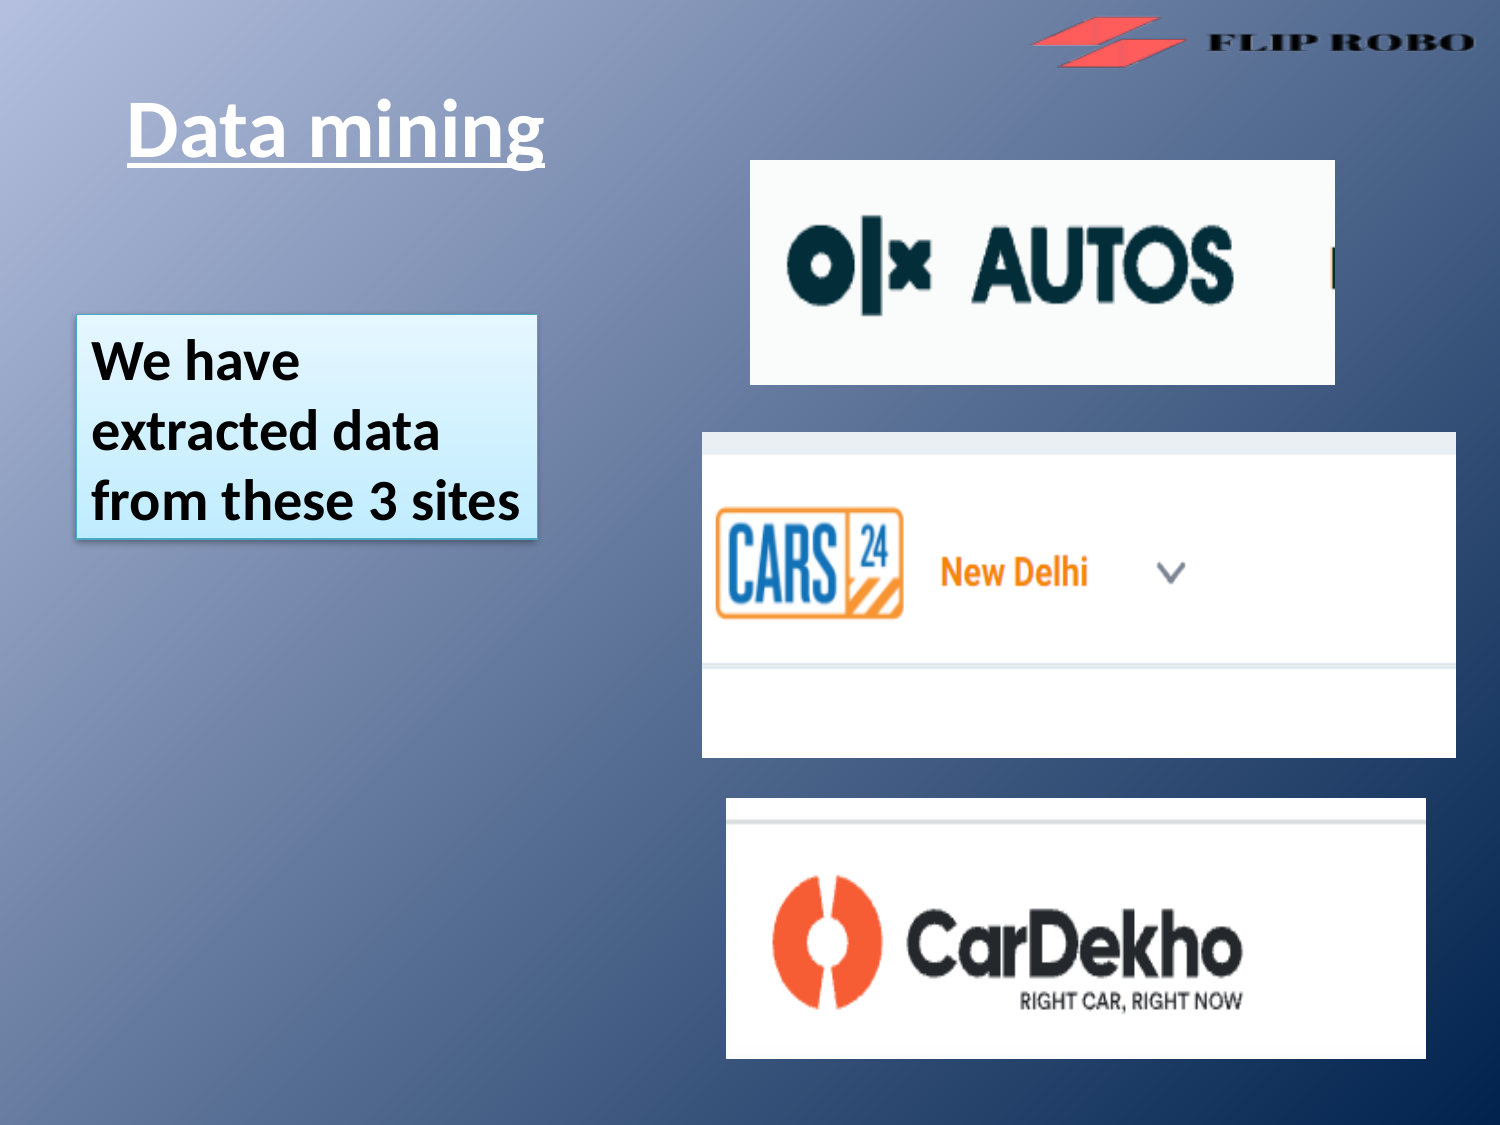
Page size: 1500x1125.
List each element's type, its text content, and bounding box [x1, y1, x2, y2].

picture [749, 0, 1500, 386]
text_box Data mining [112, 66, 656, 182]
picture [702, 432, 1457, 758]
picture [726, 798, 1426, 1059]
text_box We have extracted data from these 3 sites [76, 314, 538, 540]
